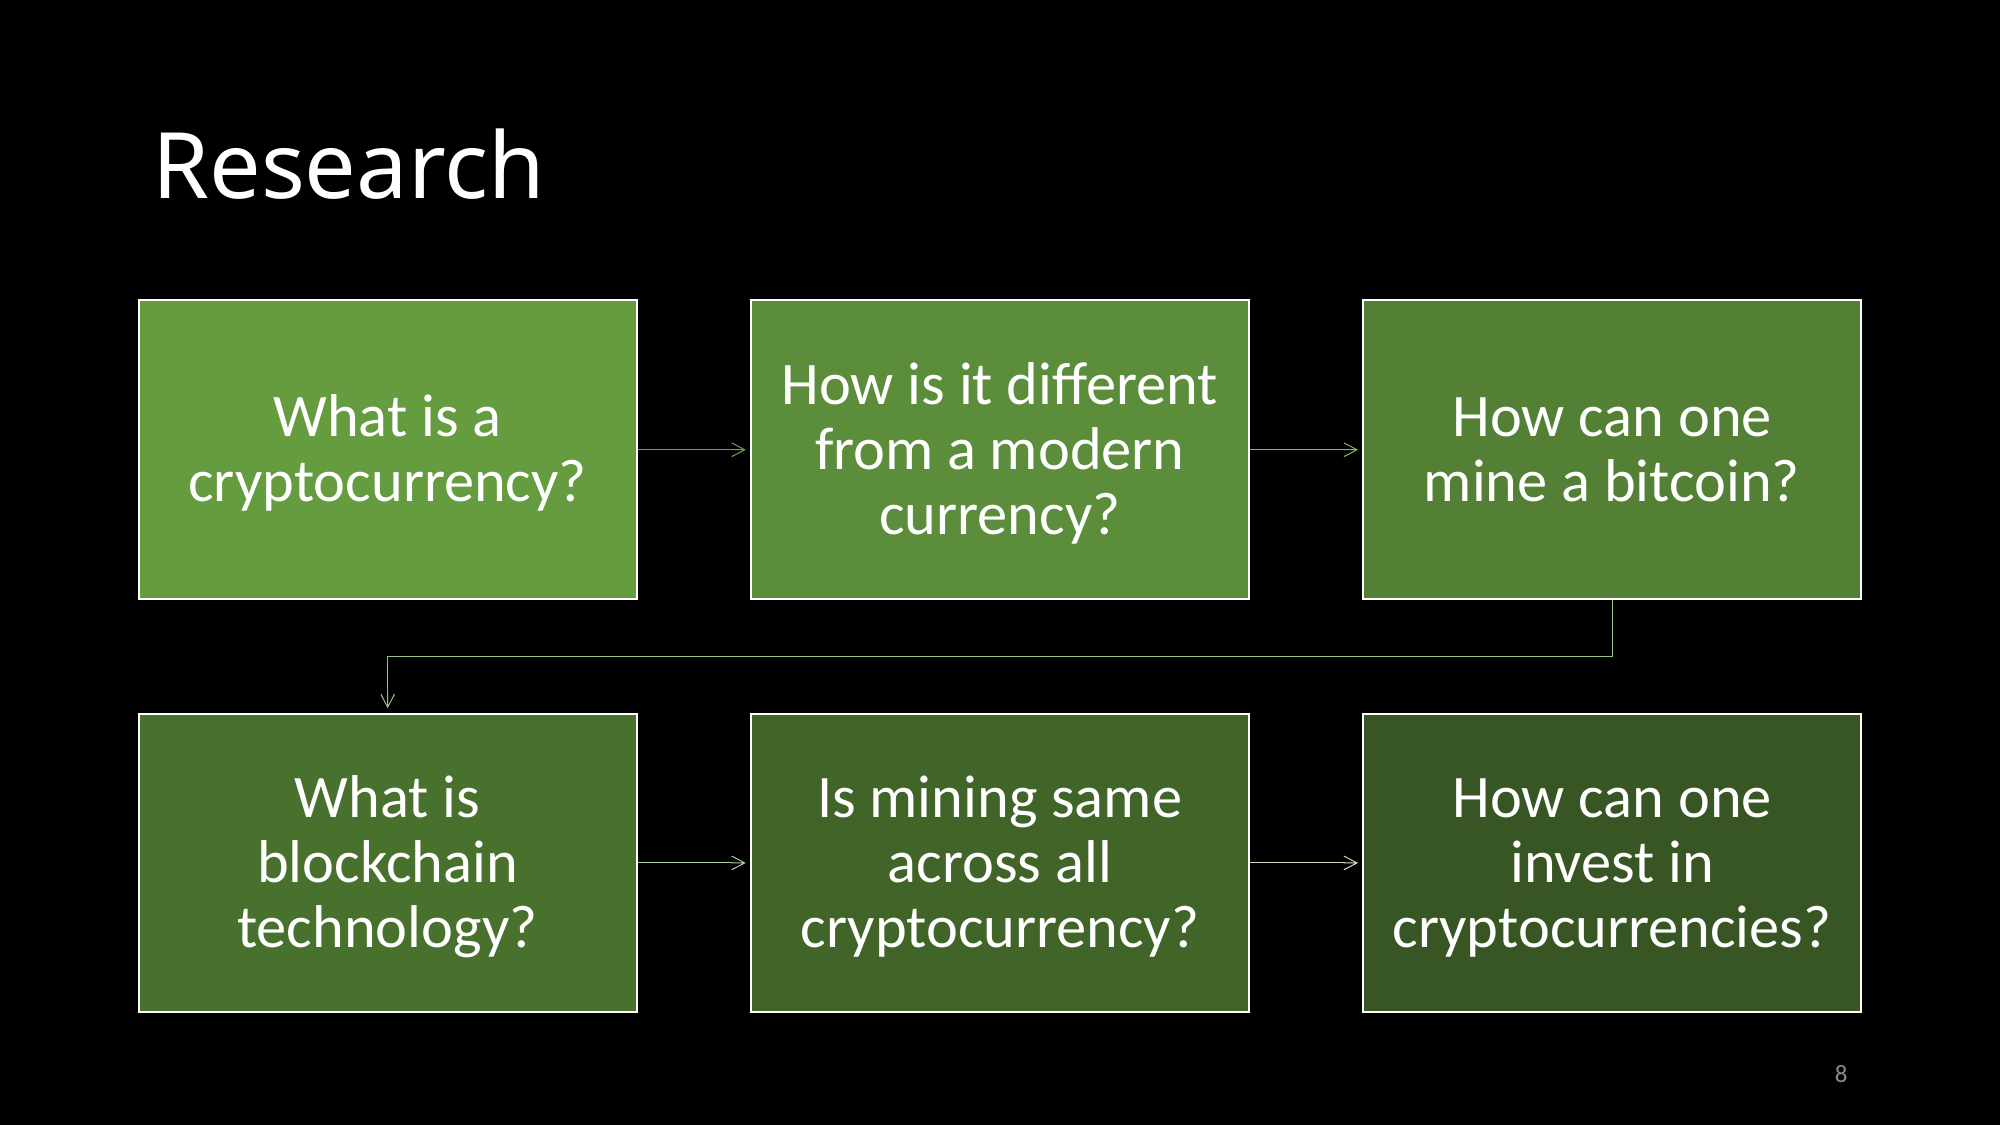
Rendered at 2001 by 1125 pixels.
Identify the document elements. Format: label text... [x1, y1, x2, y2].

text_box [137, 299, 1863, 1014]
slide_number 8 [1412, 1042, 1863, 1103]
title Research [137, 59, 1863, 278]
